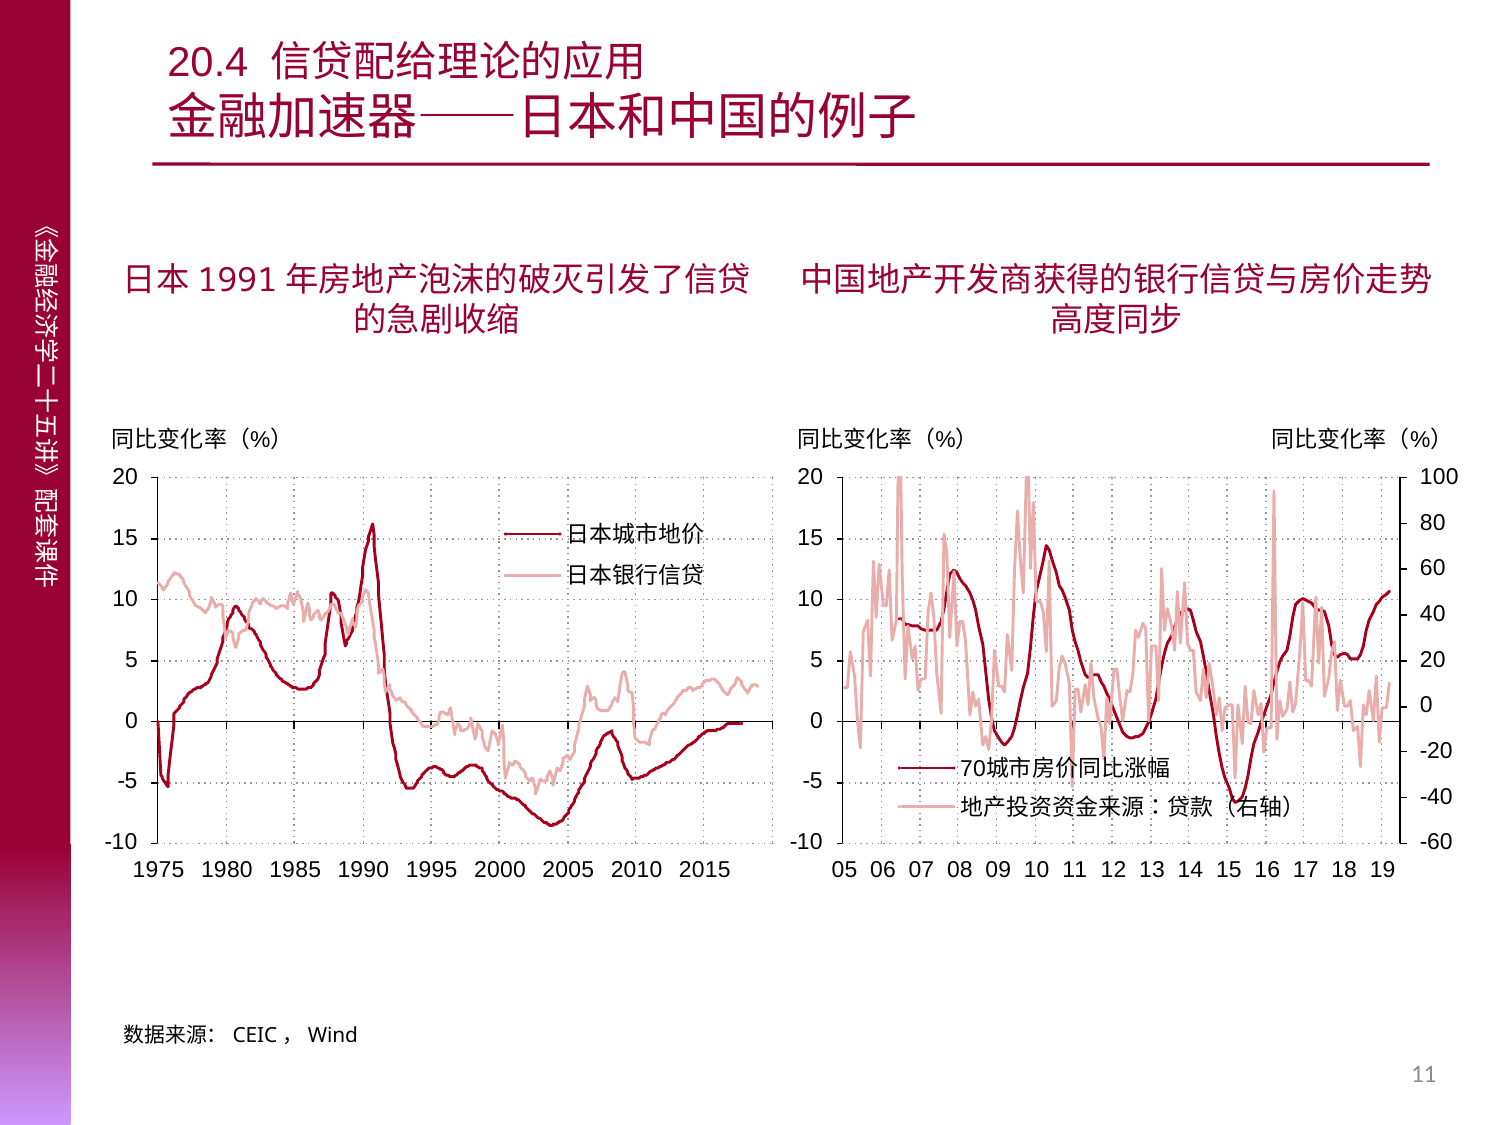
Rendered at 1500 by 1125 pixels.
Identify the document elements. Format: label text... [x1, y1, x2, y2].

slide_number 11 [1101, 1042, 1452, 1103]
title 20.4 信贷配给理论的应用 金融加速器——日本和中国的例子 [152, 0, 1426, 153]
text_box 数据来源：CEIC，Wind [123, 1021, 702, 1047]
list 日本1991年房地产泡沫的破灭引发了信贷的急剧收缩 [105, 245, 769, 352]
list 中国地产开发商获得的银行信贷与房价走势高度同步 [784, 245, 1449, 352]
picture [100, 413, 1477, 886]
